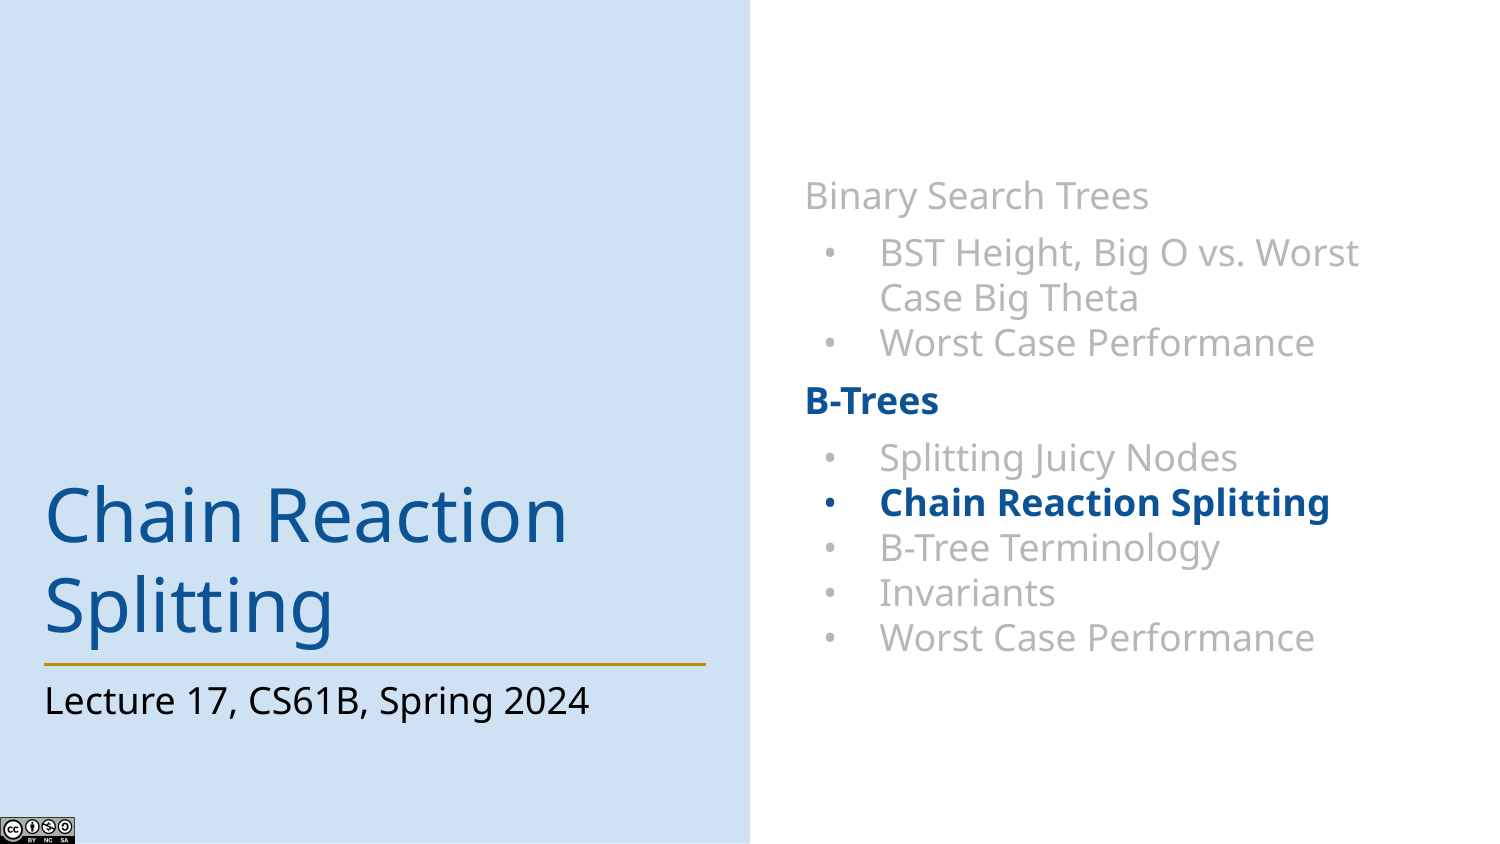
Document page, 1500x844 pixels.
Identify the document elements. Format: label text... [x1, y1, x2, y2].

picture [0, 817, 75, 844]
subtitle Lecture 17, CS61B, Spring 2024 [29, 667, 712, 732]
list Binary Search Trees BST Height, Big O vs. Worst Case Big Theta Worst Case Performance B-Trees Splitting Juicy Nodes Chain Reaction Splitting B-Tree Terminology Invariants Worst Case Performance [789, 65, 1446, 765]
title Chain Reaction Splitting [29, 328, 692, 663]
